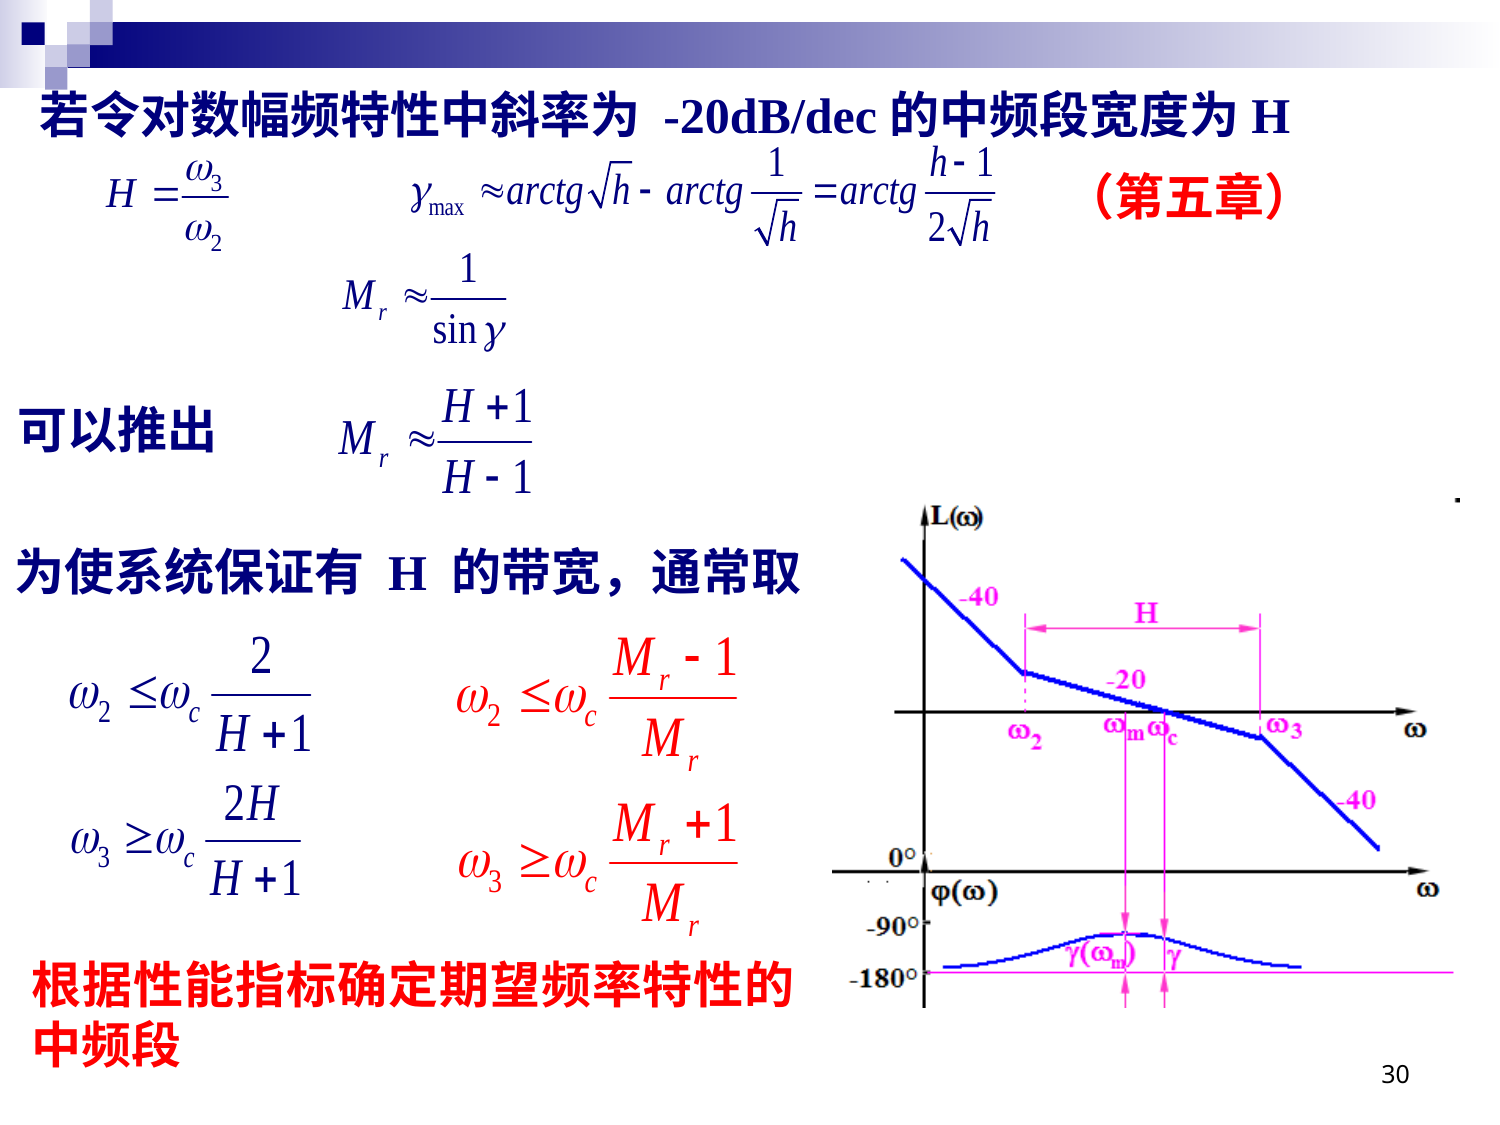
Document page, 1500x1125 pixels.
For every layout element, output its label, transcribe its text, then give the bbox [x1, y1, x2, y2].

text_box 为使系统保证有 H 的带宽，通常取 [0, 532, 827, 608]
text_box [335, 240, 515, 361]
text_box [331, 374, 542, 505]
picture [832, 498, 1460, 1009]
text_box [450, 792, 746, 949]
text_box 可以推出 [2, 391, 244, 467]
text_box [62, 621, 322, 765]
text_box （第五章） [1049, 157, 1330, 233]
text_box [98, 140, 238, 261]
slide_number 30 [1074, 1024, 1426, 1101]
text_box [64, 772, 309, 907]
text_box 根据性能指标确定期望频率特性的中频段 [16, 945, 810, 1081]
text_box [404, 134, 1002, 256]
text_box 若令对数幅频特性中斜率为 -20dB/dec的中频段宽度为H [25, 75, 1425, 151]
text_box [448, 621, 748, 784]
